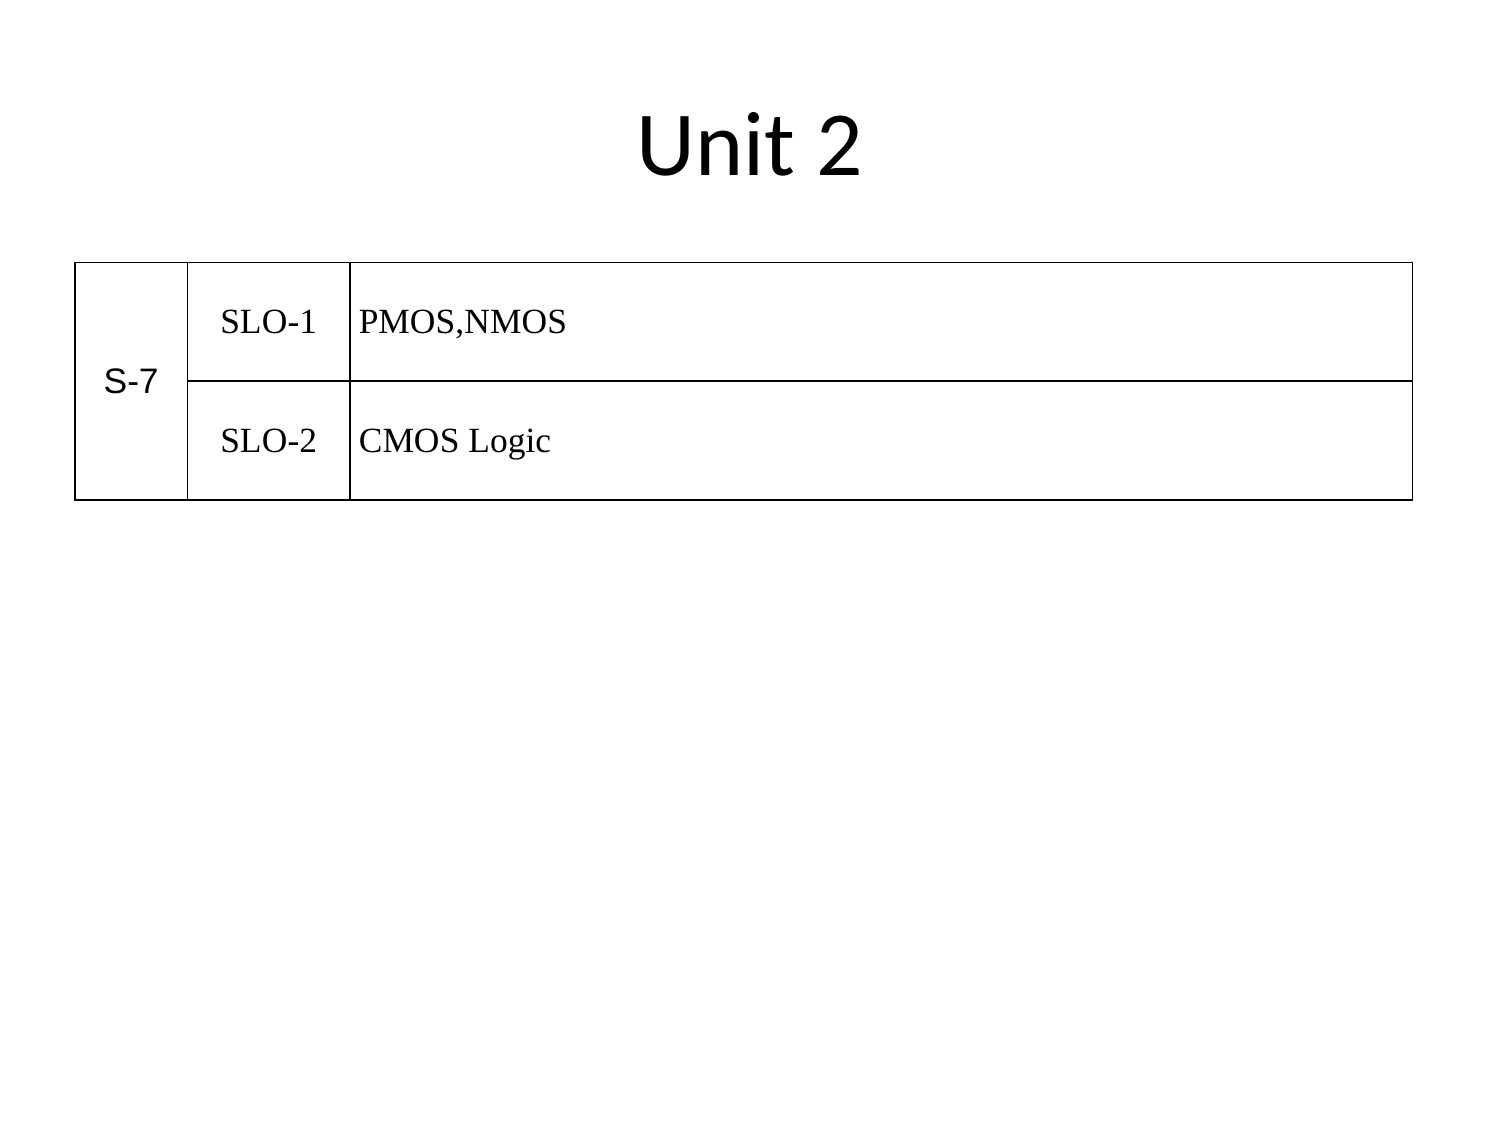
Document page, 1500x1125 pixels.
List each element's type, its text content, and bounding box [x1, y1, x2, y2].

table_header SLO-1 [188, 263, 349, 380]
table_cell SLO-2 [188, 382, 349, 499]
table_header PMOS,NMOS [351, 263, 1412, 380]
table_header S-7 [76, 263, 187, 499]
title Unit 2 [75, 45, 1425, 233]
table_cell CMOS Logic [351, 382, 1412, 499]
